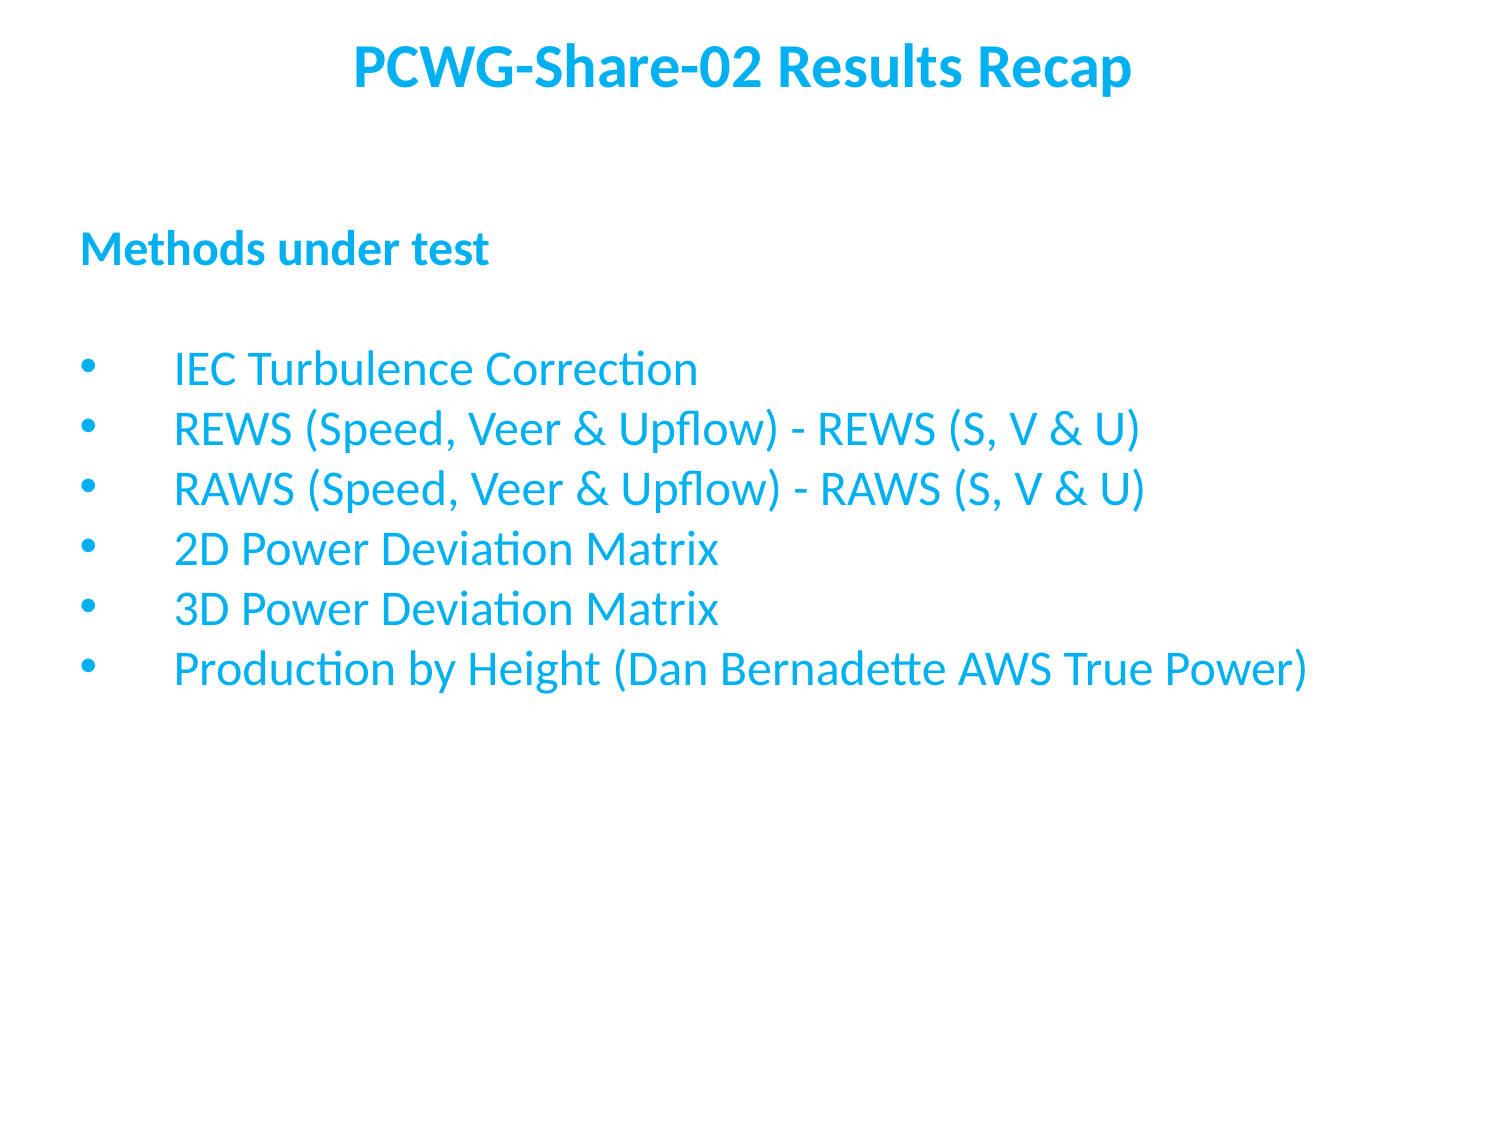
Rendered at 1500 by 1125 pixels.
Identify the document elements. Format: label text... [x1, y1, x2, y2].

text_box PCWG-Share-02 Results Recap [0, 22, 1494, 102]
text_box Methods under test IEC Turbulence Correction REWS (Speed, Veer & Upflow) - REWS (S, V & U) RAWS (Speed, Veer & Upflow) - RAWS (S, V & U) 2D Power Deviation Matrix 3D Power Deviation Matrix Production by Height (Dan Bernadette AWS True Power) [64, 208, 1447, 823]
